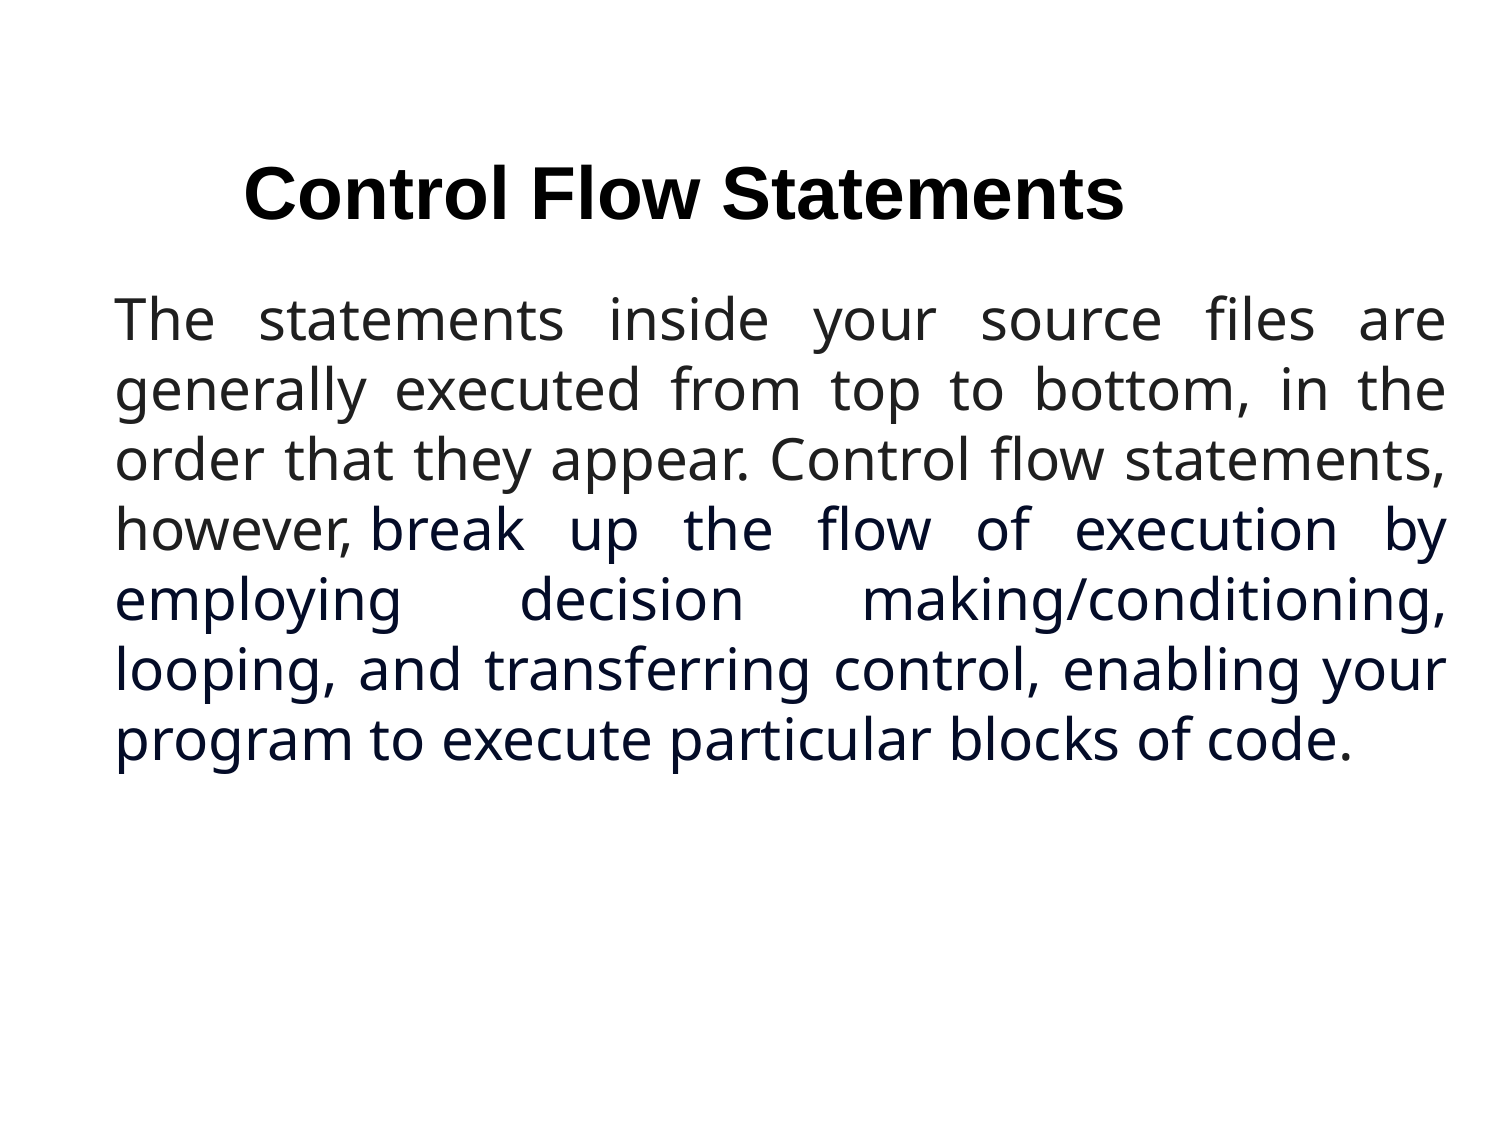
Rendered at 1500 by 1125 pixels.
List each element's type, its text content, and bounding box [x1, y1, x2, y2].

text_box The statements inside your source files are generally executed from top to bottom, in the order that they appear. Control flow statements, however, break up the flow of execution by employing decision making/conditioning, looping, and transferring control, enabling your program to execute particular blocks of code. [99, 275, 1463, 780]
text_box Control Flow Statements [228, 137, 1142, 275]
